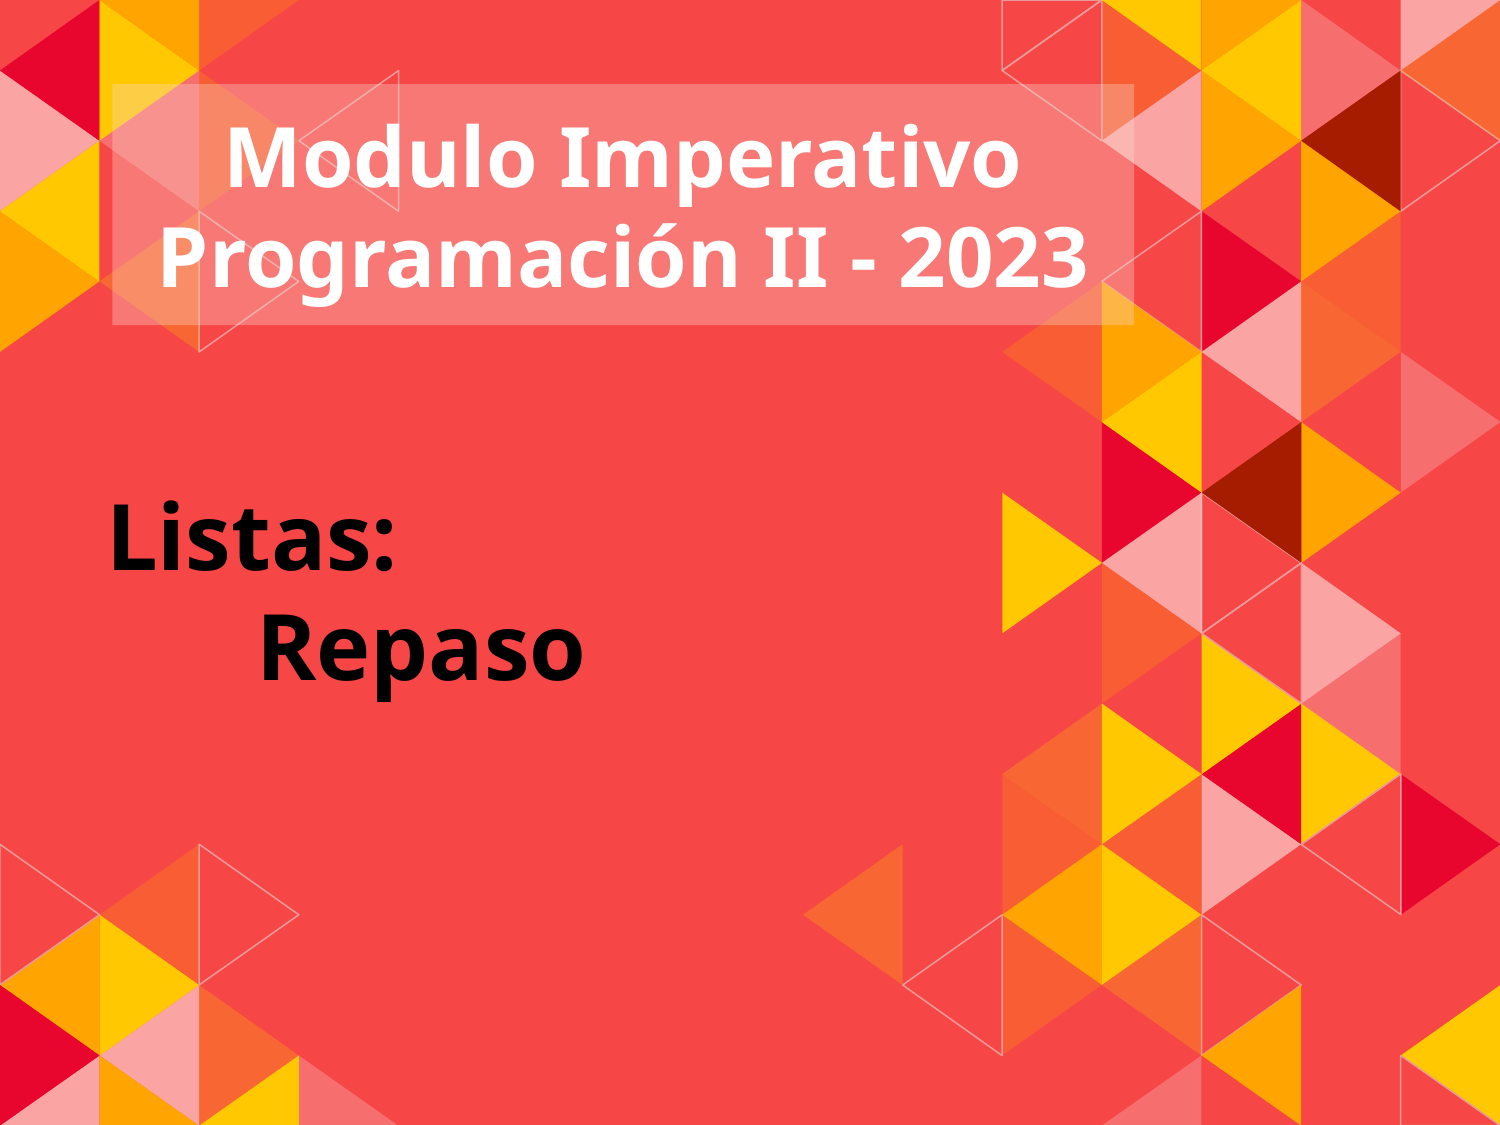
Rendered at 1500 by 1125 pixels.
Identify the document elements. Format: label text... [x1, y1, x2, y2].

text_box Modulo Imperativo Programación II - 2023 [112, 84, 1135, 326]
title Listas: Repaso [91, 562, 955, 817]
